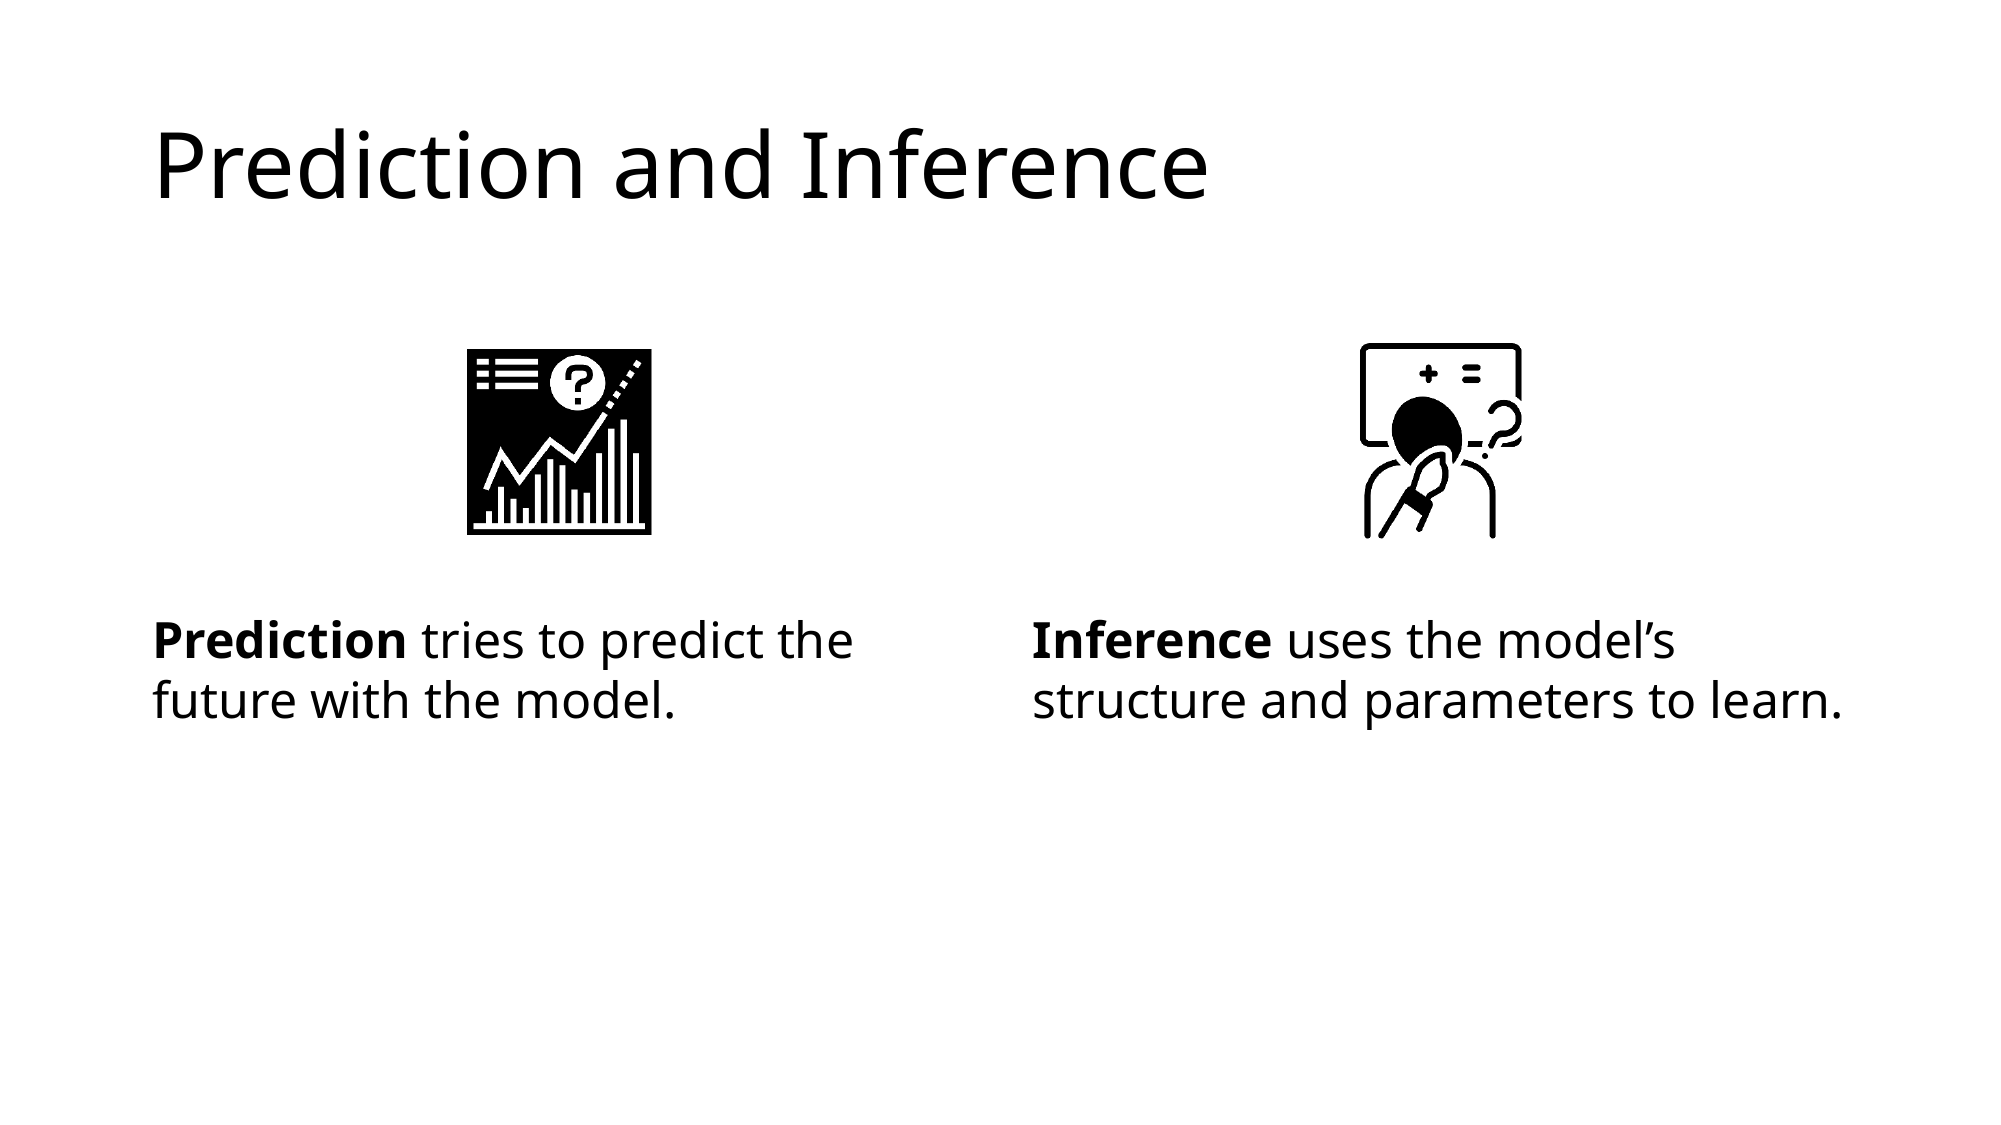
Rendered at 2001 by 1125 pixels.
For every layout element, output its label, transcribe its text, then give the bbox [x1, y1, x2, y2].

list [417, 299, 701, 582]
text_box Prediction tries to predict the future with the model. [137, 601, 982, 737]
title Prediction and Inference [137, 59, 1863, 278]
text_box Inference uses the model’s structure and parameters to learn. [1018, 601, 1863, 737]
picture [1299, 299, 1582, 582]
